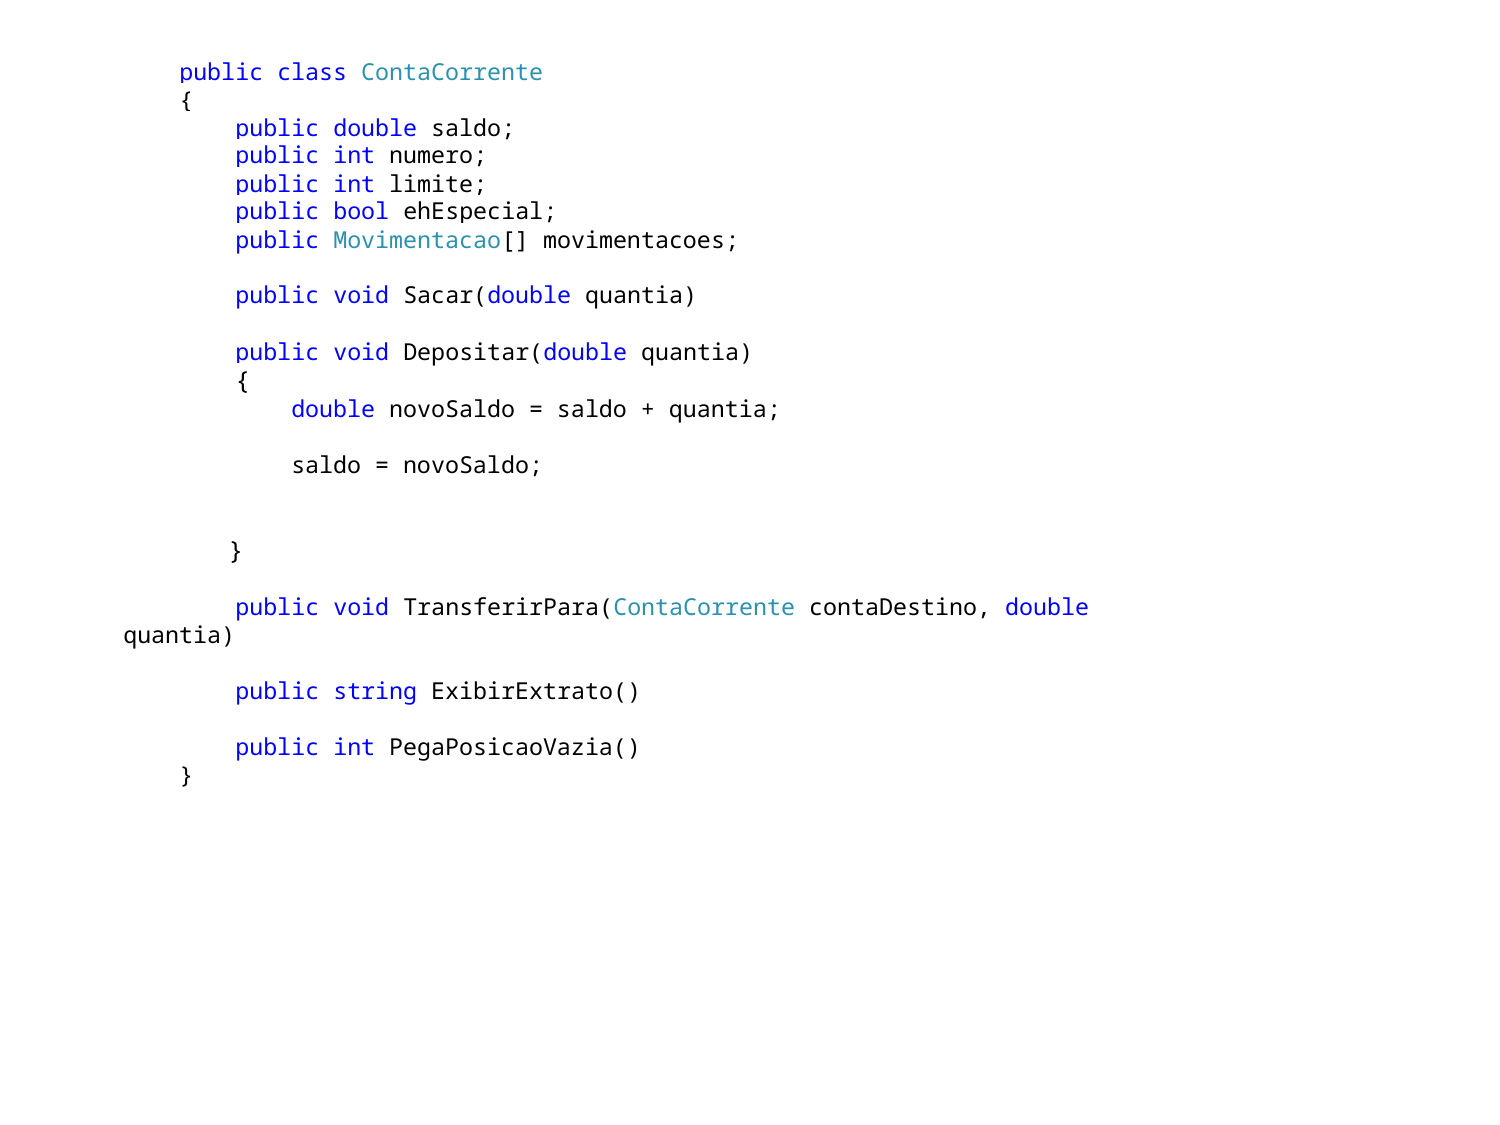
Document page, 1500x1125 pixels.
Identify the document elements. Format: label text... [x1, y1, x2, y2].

text_box public class ContaCorrente { public double saldo; public int numero; public int limite; public bool ehEspecial; public Movimentacao[] movimentacoes; public void Sacar(double quantia) public void Depositar(double quantia) { double novoSaldo = saldo + quantia; saldo = novoSaldo; } public void TransferirPara(ContaCorrente contaDestino, double quantia) public string ExibirExtrato() public int PegaPosicaoVazia() } [108, 49, 1179, 796]
